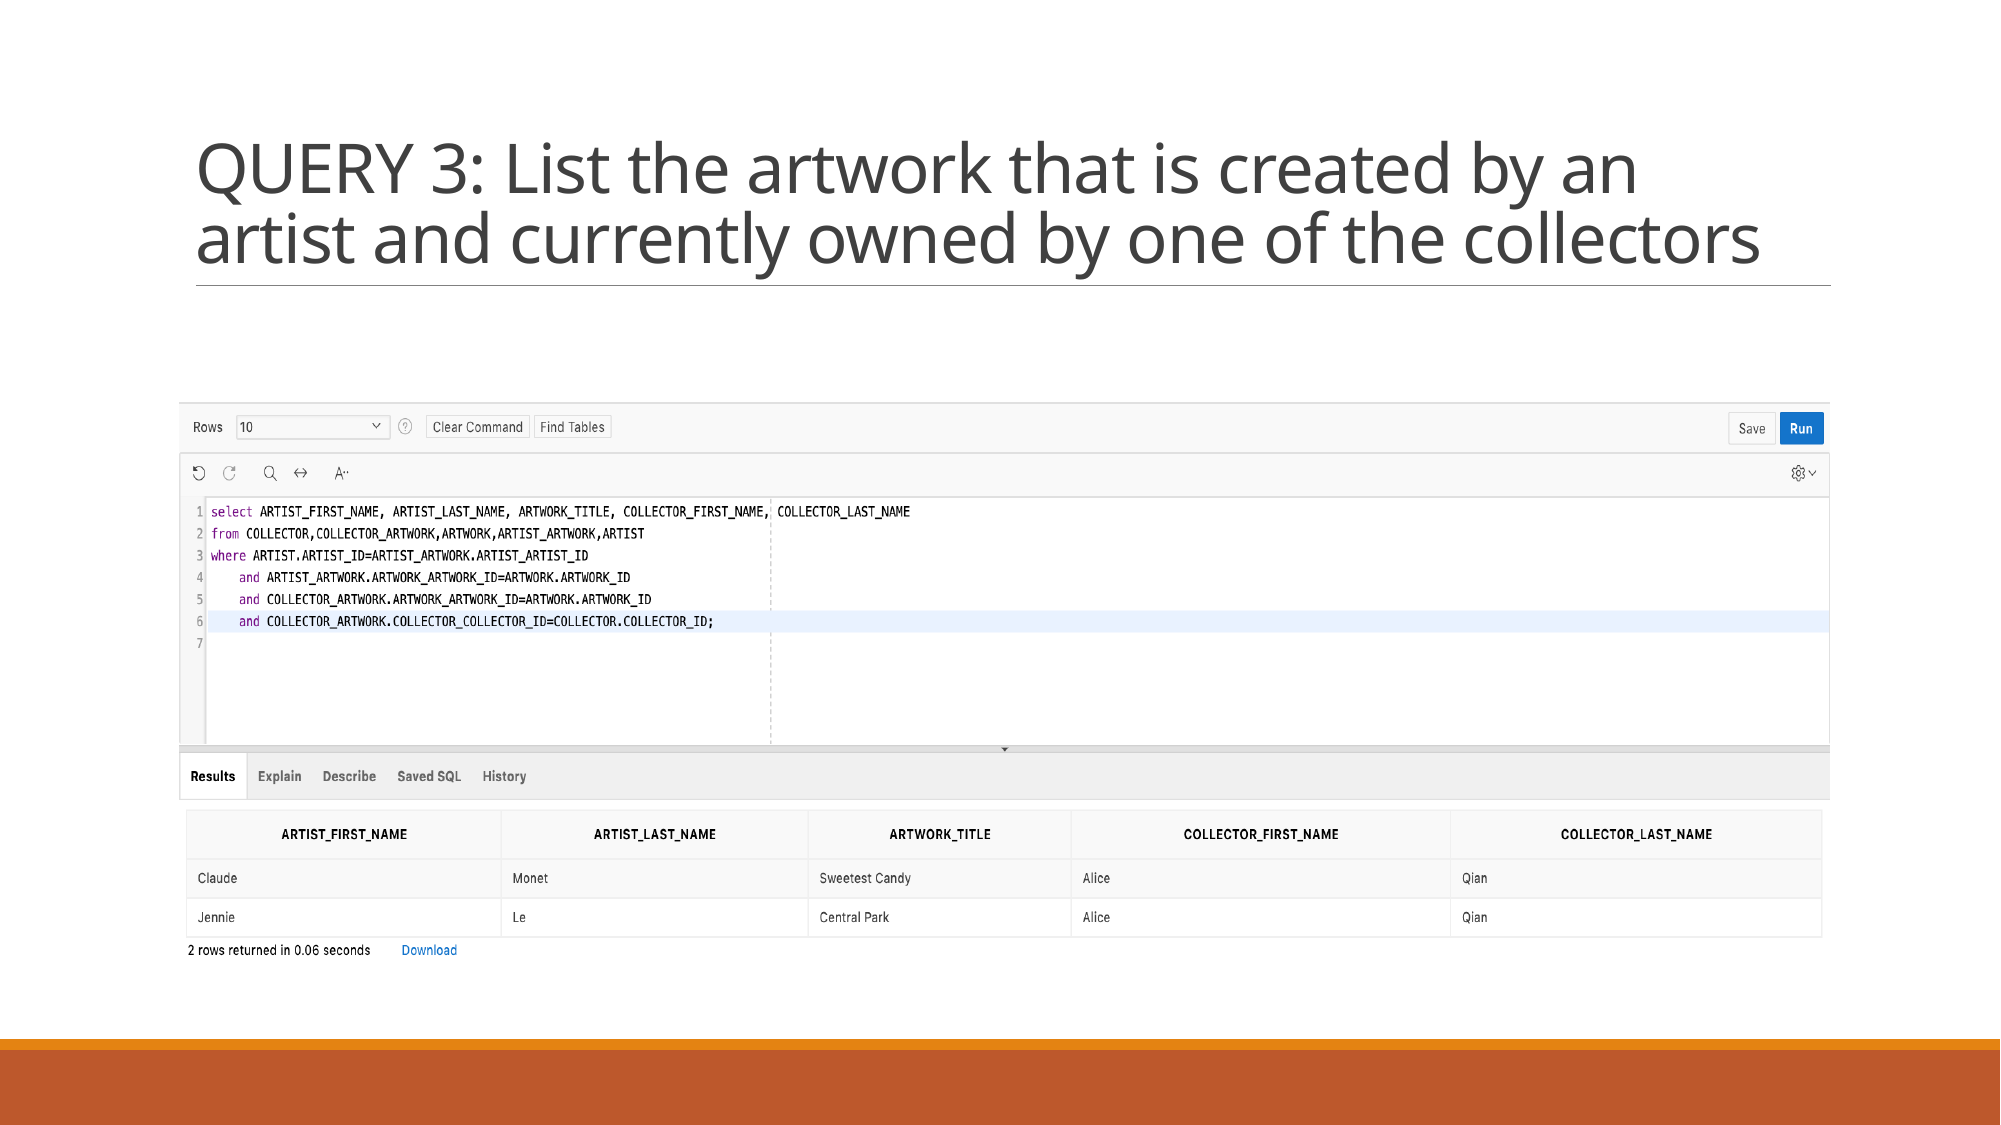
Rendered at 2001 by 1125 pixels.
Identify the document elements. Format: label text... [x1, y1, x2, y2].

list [179, 394, 1831, 973]
title QUERY 3: List the artwork that is created by an artist and currently owned by one of the collectors [180, 47, 1830, 285]
